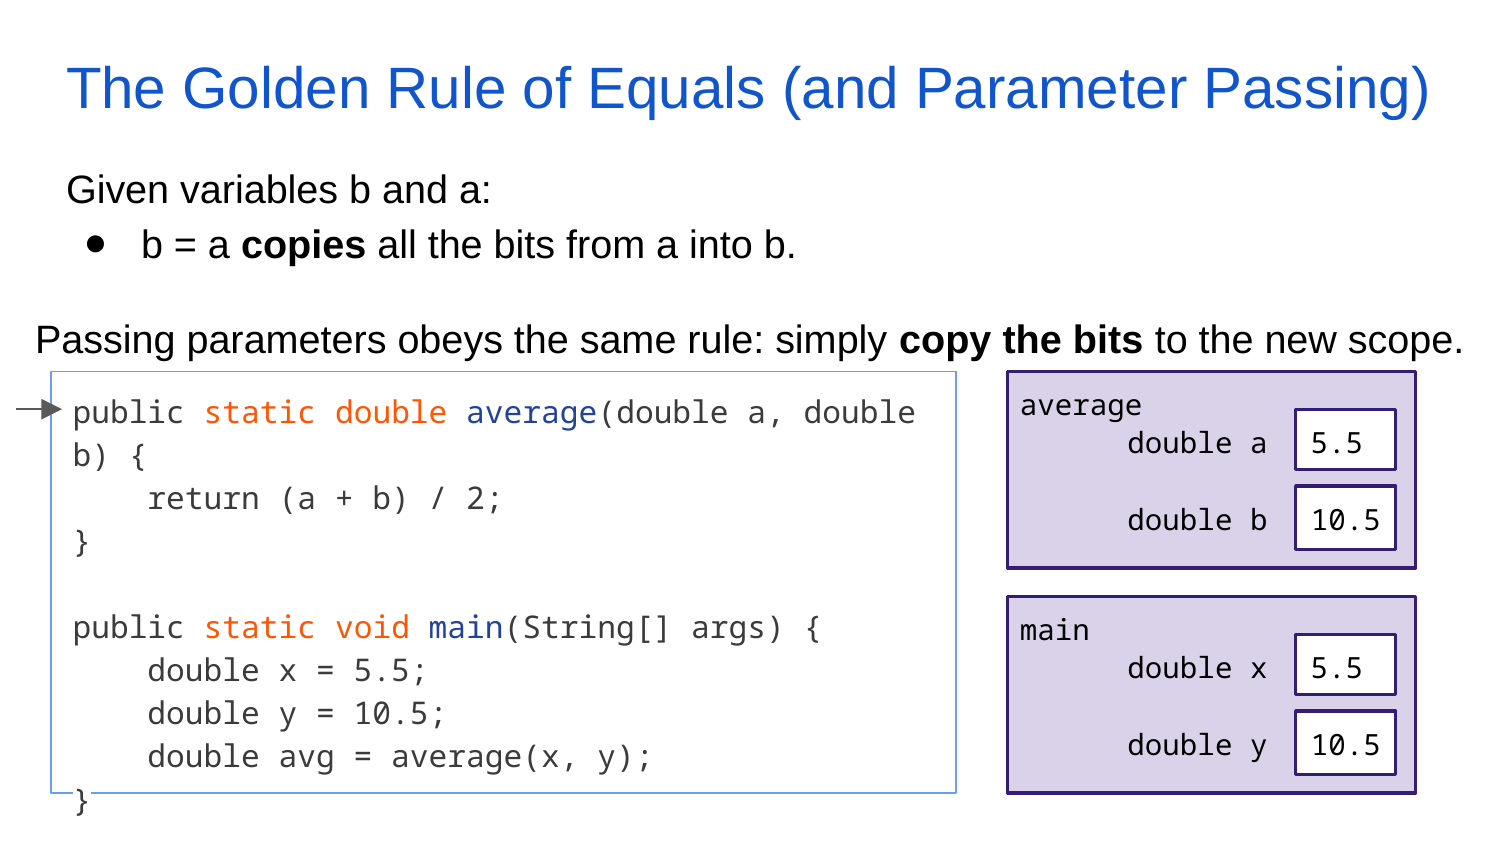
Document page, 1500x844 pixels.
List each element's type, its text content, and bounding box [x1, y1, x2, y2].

text_box average [1004, 371, 1158, 407]
text_box public static double average(double a, double b) { return (a + b) / 2; } public static void main(String[] args) { double x = 5.5; double y = 10.5; double avg = average(x, y); } [51, 371, 957, 793]
text_box [1007, 371, 1416, 568]
title The Golden Rule of Equals (and Parameter Passing) [51, 35, 1449, 130]
text_box double y [995, 710, 999, 761]
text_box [1004, 596, 1416, 794]
text_box Given variables b and a: b = a copies all the bits from a into b. [51, 141, 1449, 287]
text_box Passing parameters obeys the same rule: simply copy the bits to the new scope. [0, 292, 1500, 365]
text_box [995, 408, 1397, 550]
